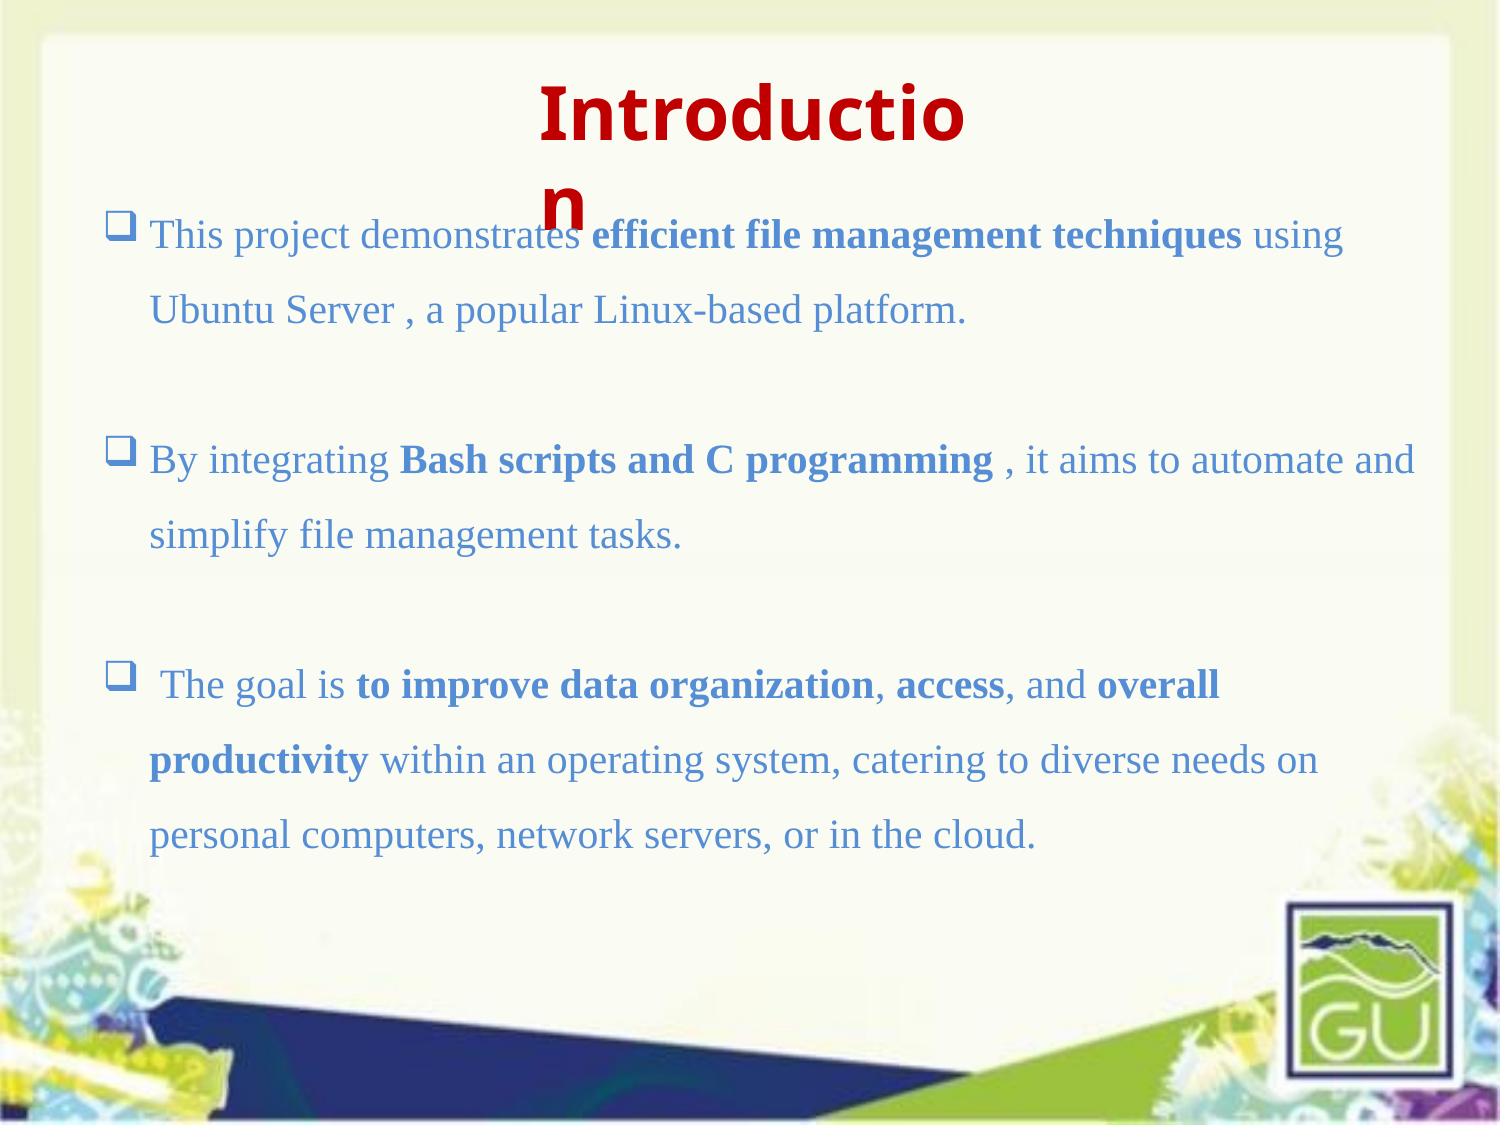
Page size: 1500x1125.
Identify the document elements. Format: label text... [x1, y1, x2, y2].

text_box This project demonstrates efficient file management techniques using Ubuntu Server , a popular Linux-based platform. By integrating Bash scripts and C programming , it aims to automate and simplify file management tasks. The goal is to improve data organization, access, and overall productivity within an operating system, catering to diverse needs on personal computers, network servers, or in the cloud. [87, 173, 1438, 864]
picture [0, 0, 1500, 1125]
title Introduction [537, 62, 1013, 173]
